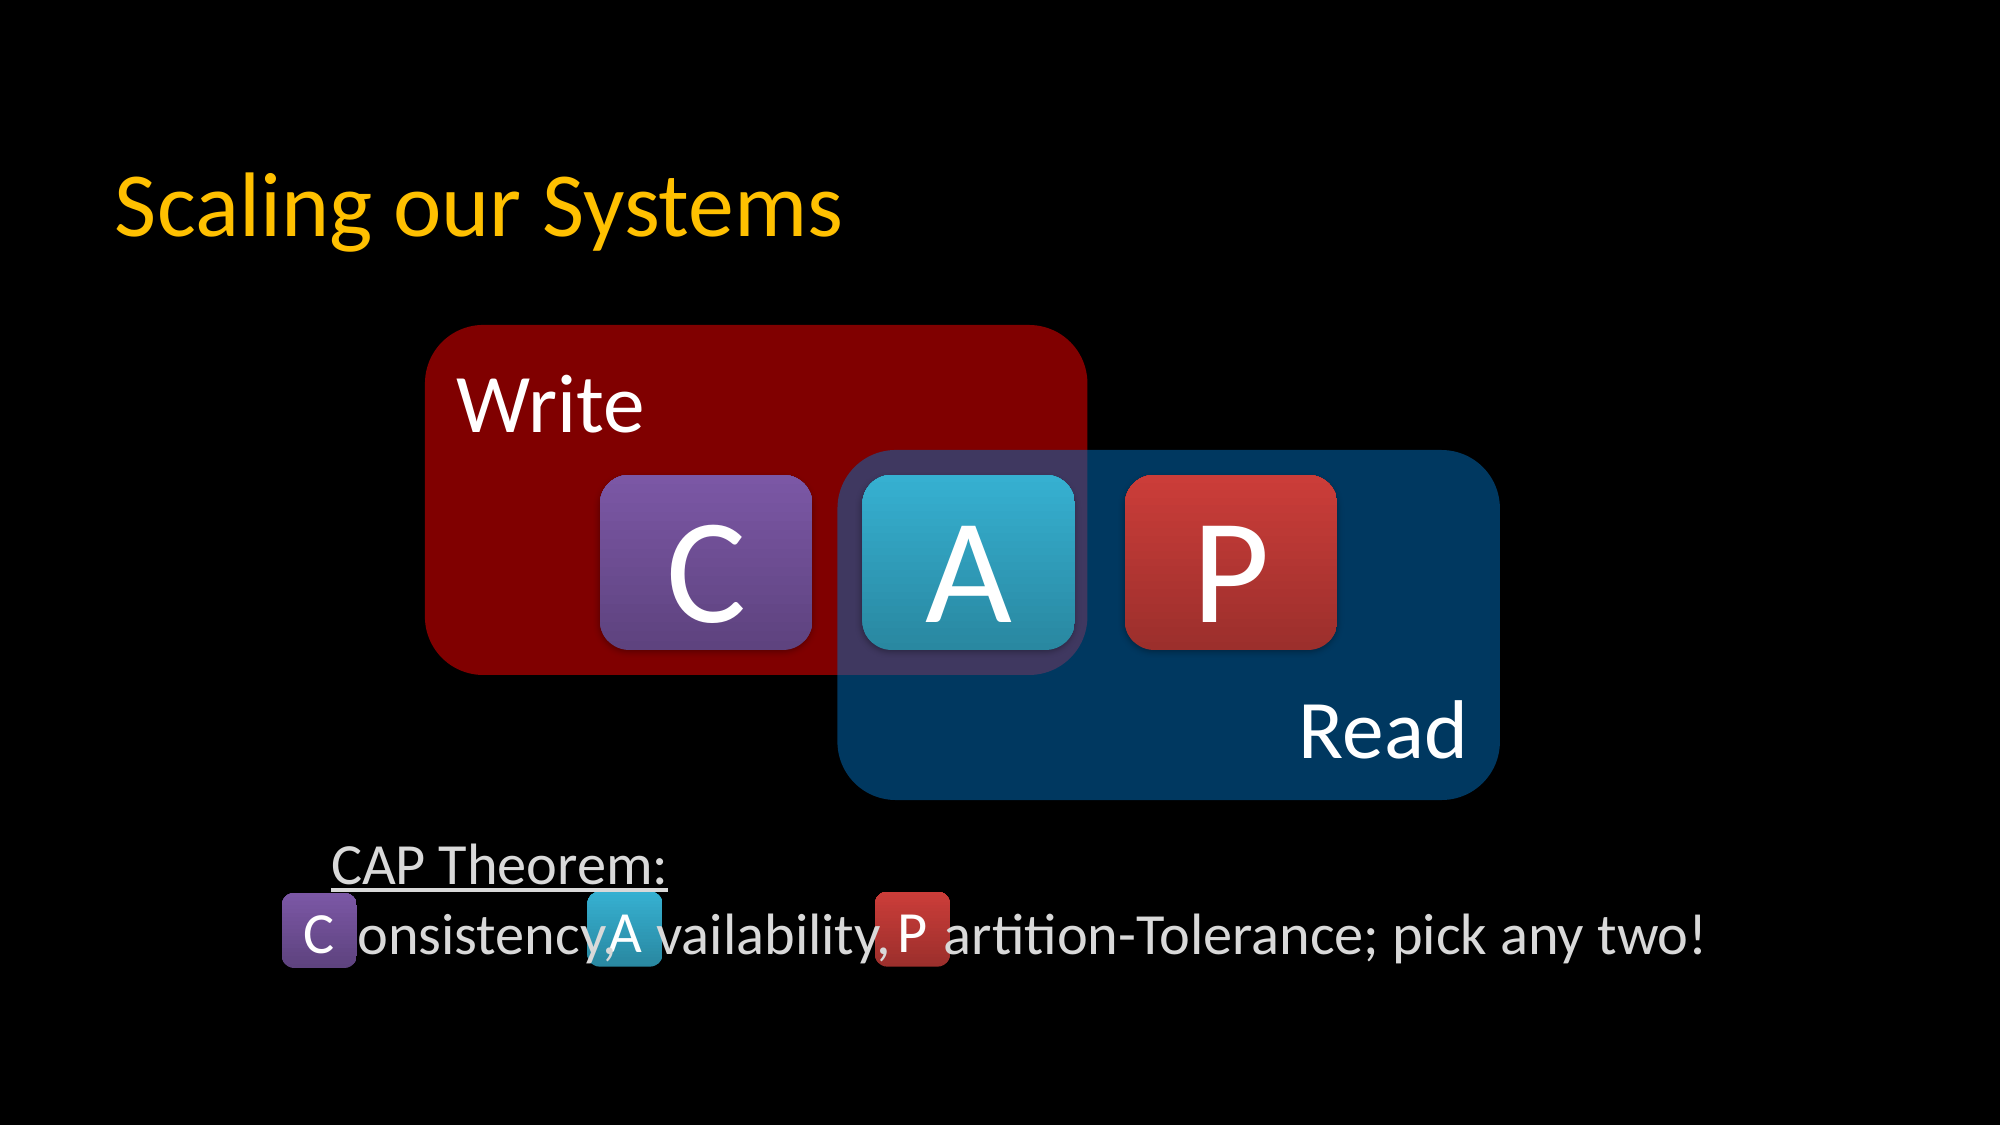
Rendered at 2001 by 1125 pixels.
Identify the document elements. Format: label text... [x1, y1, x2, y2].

text_box C [281, 892, 316, 969]
text_box Write [422, 322, 1090, 678]
title Scaling our Systems [99, 125, 1900, 275]
text_box A [862, 474, 1075, 650]
text_box Read [835, 447, 1503, 803]
text_box CAP Theorem: onsistency, vailability, artition-Tolerance; pick any two! [316, 818, 1724, 974]
text_box C [599, 474, 813, 650]
text_box P [1124, 474, 1338, 650]
